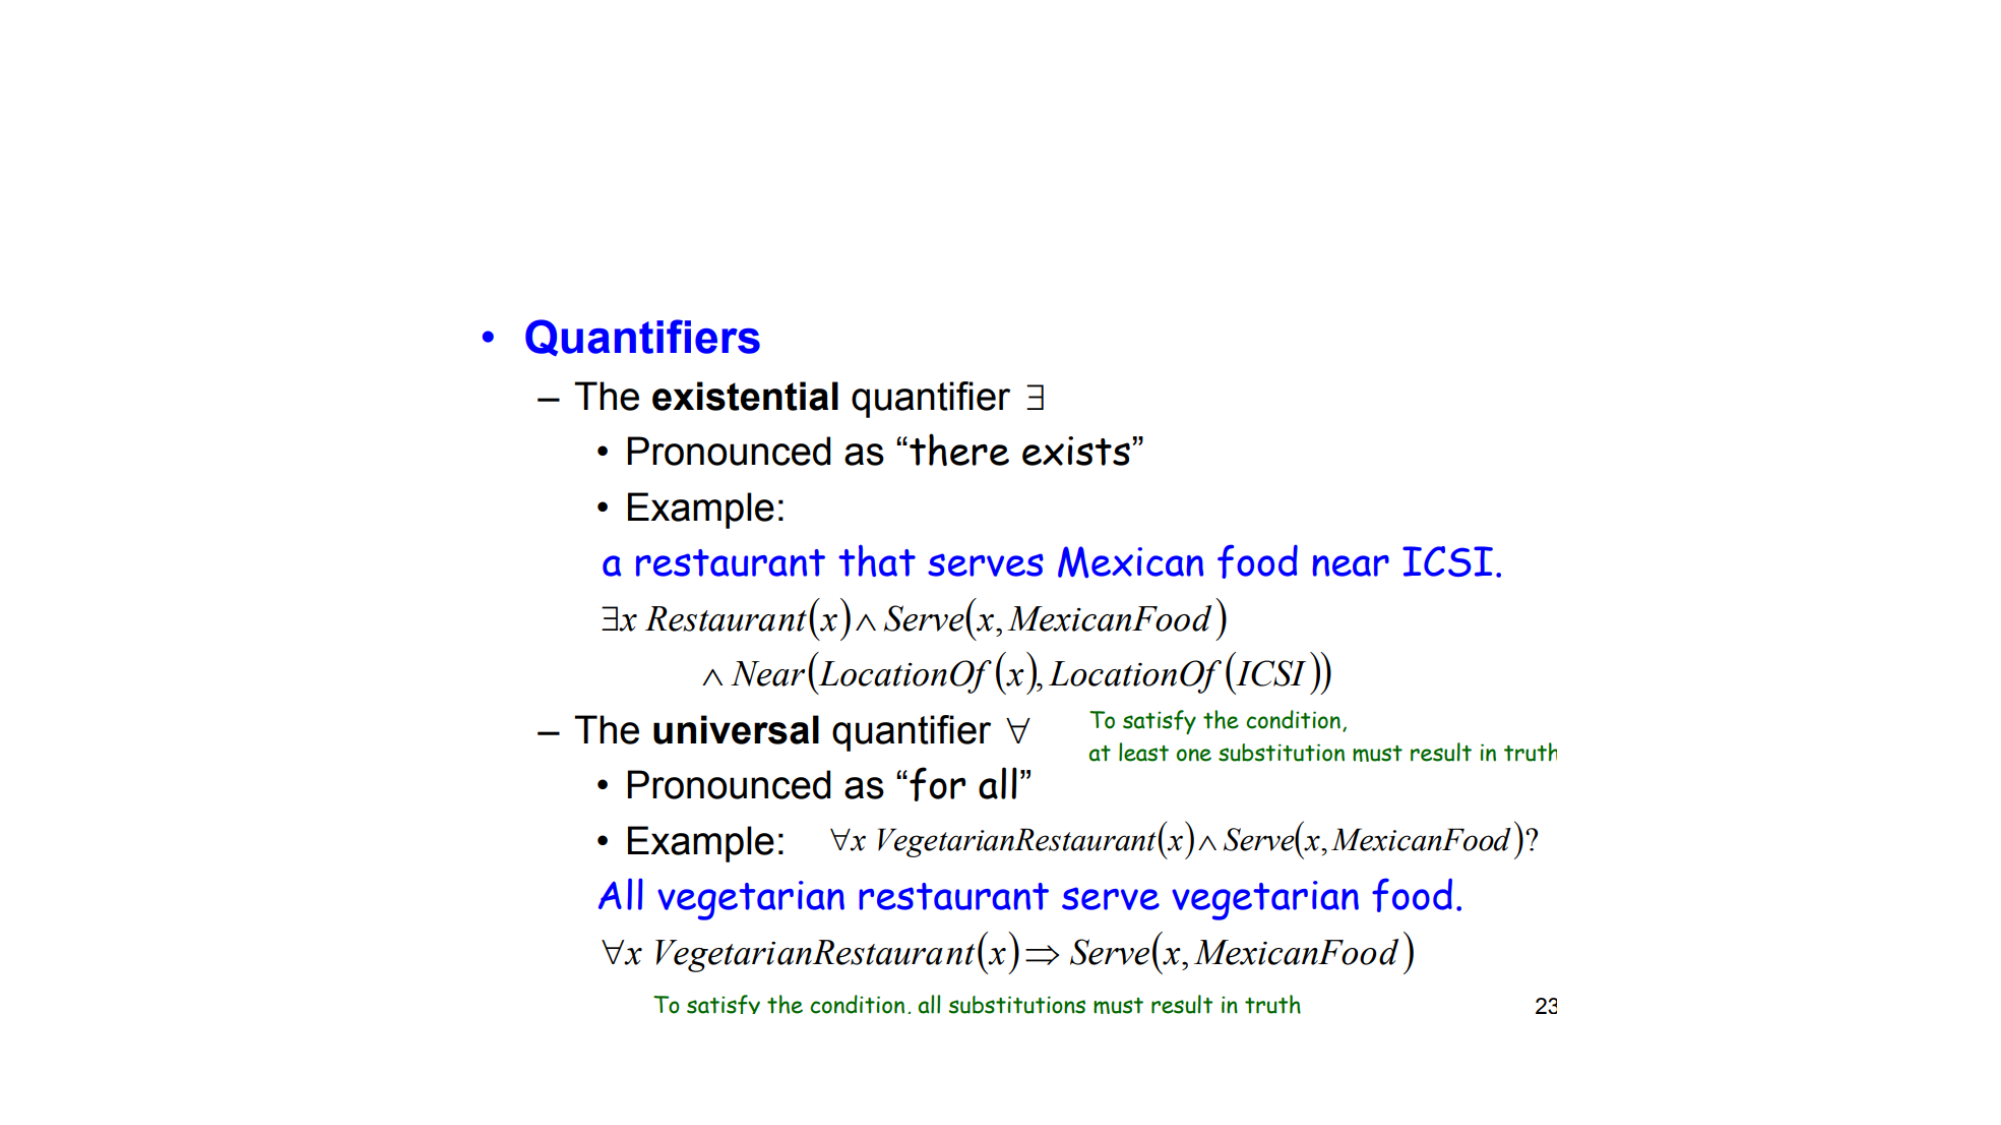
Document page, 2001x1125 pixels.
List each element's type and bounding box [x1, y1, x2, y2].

list [443, 299, 1557, 1014]
